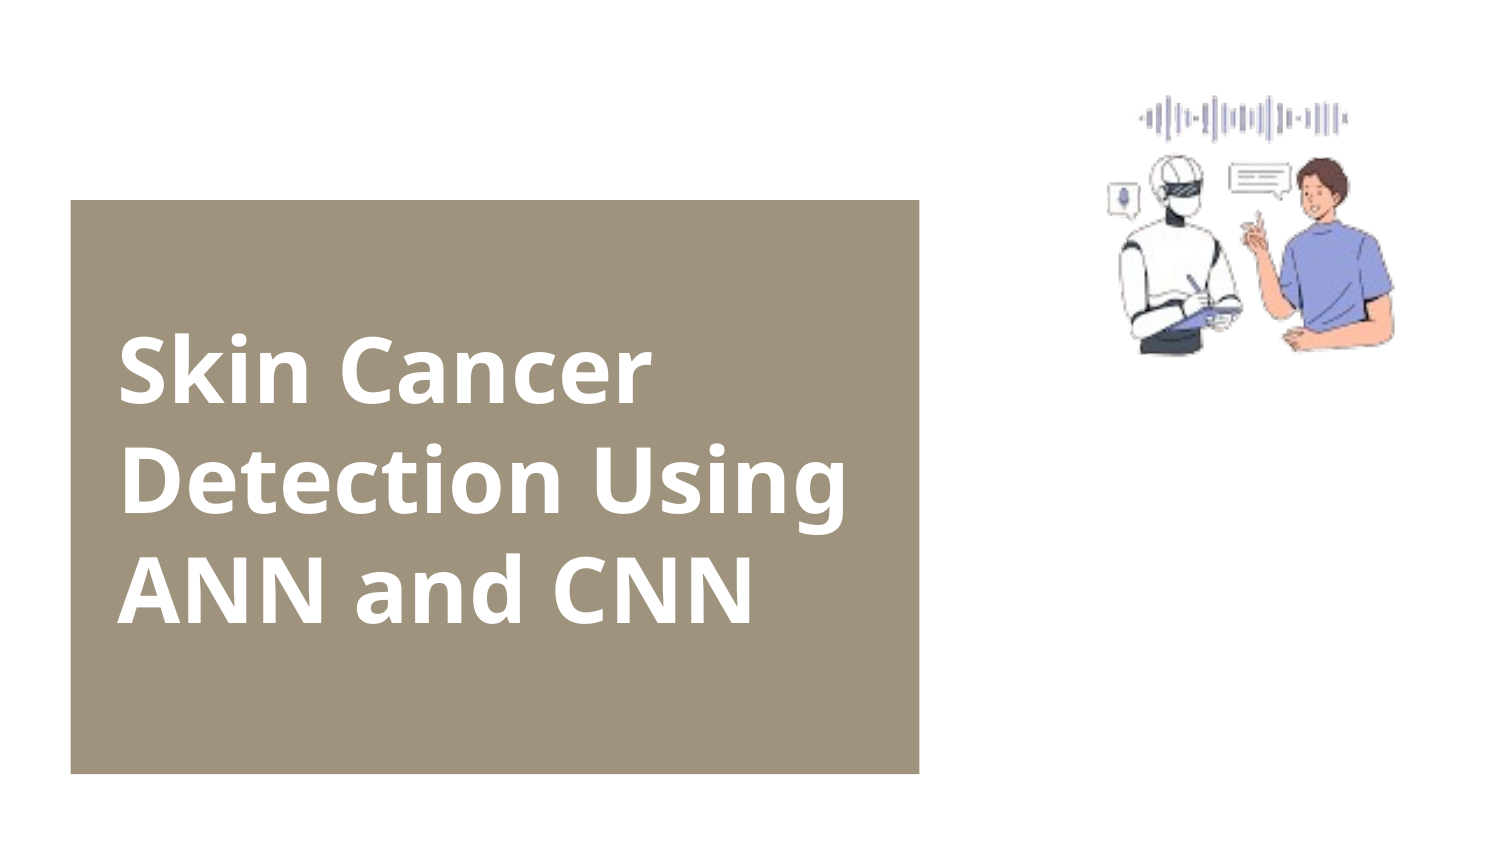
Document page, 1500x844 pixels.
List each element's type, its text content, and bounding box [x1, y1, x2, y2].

picture [894, 25, 1500, 430]
title Skin Cancer Detection Using ANN and CNN [102, 231, 888, 715]
text_box [70, 200, 920, 775]
